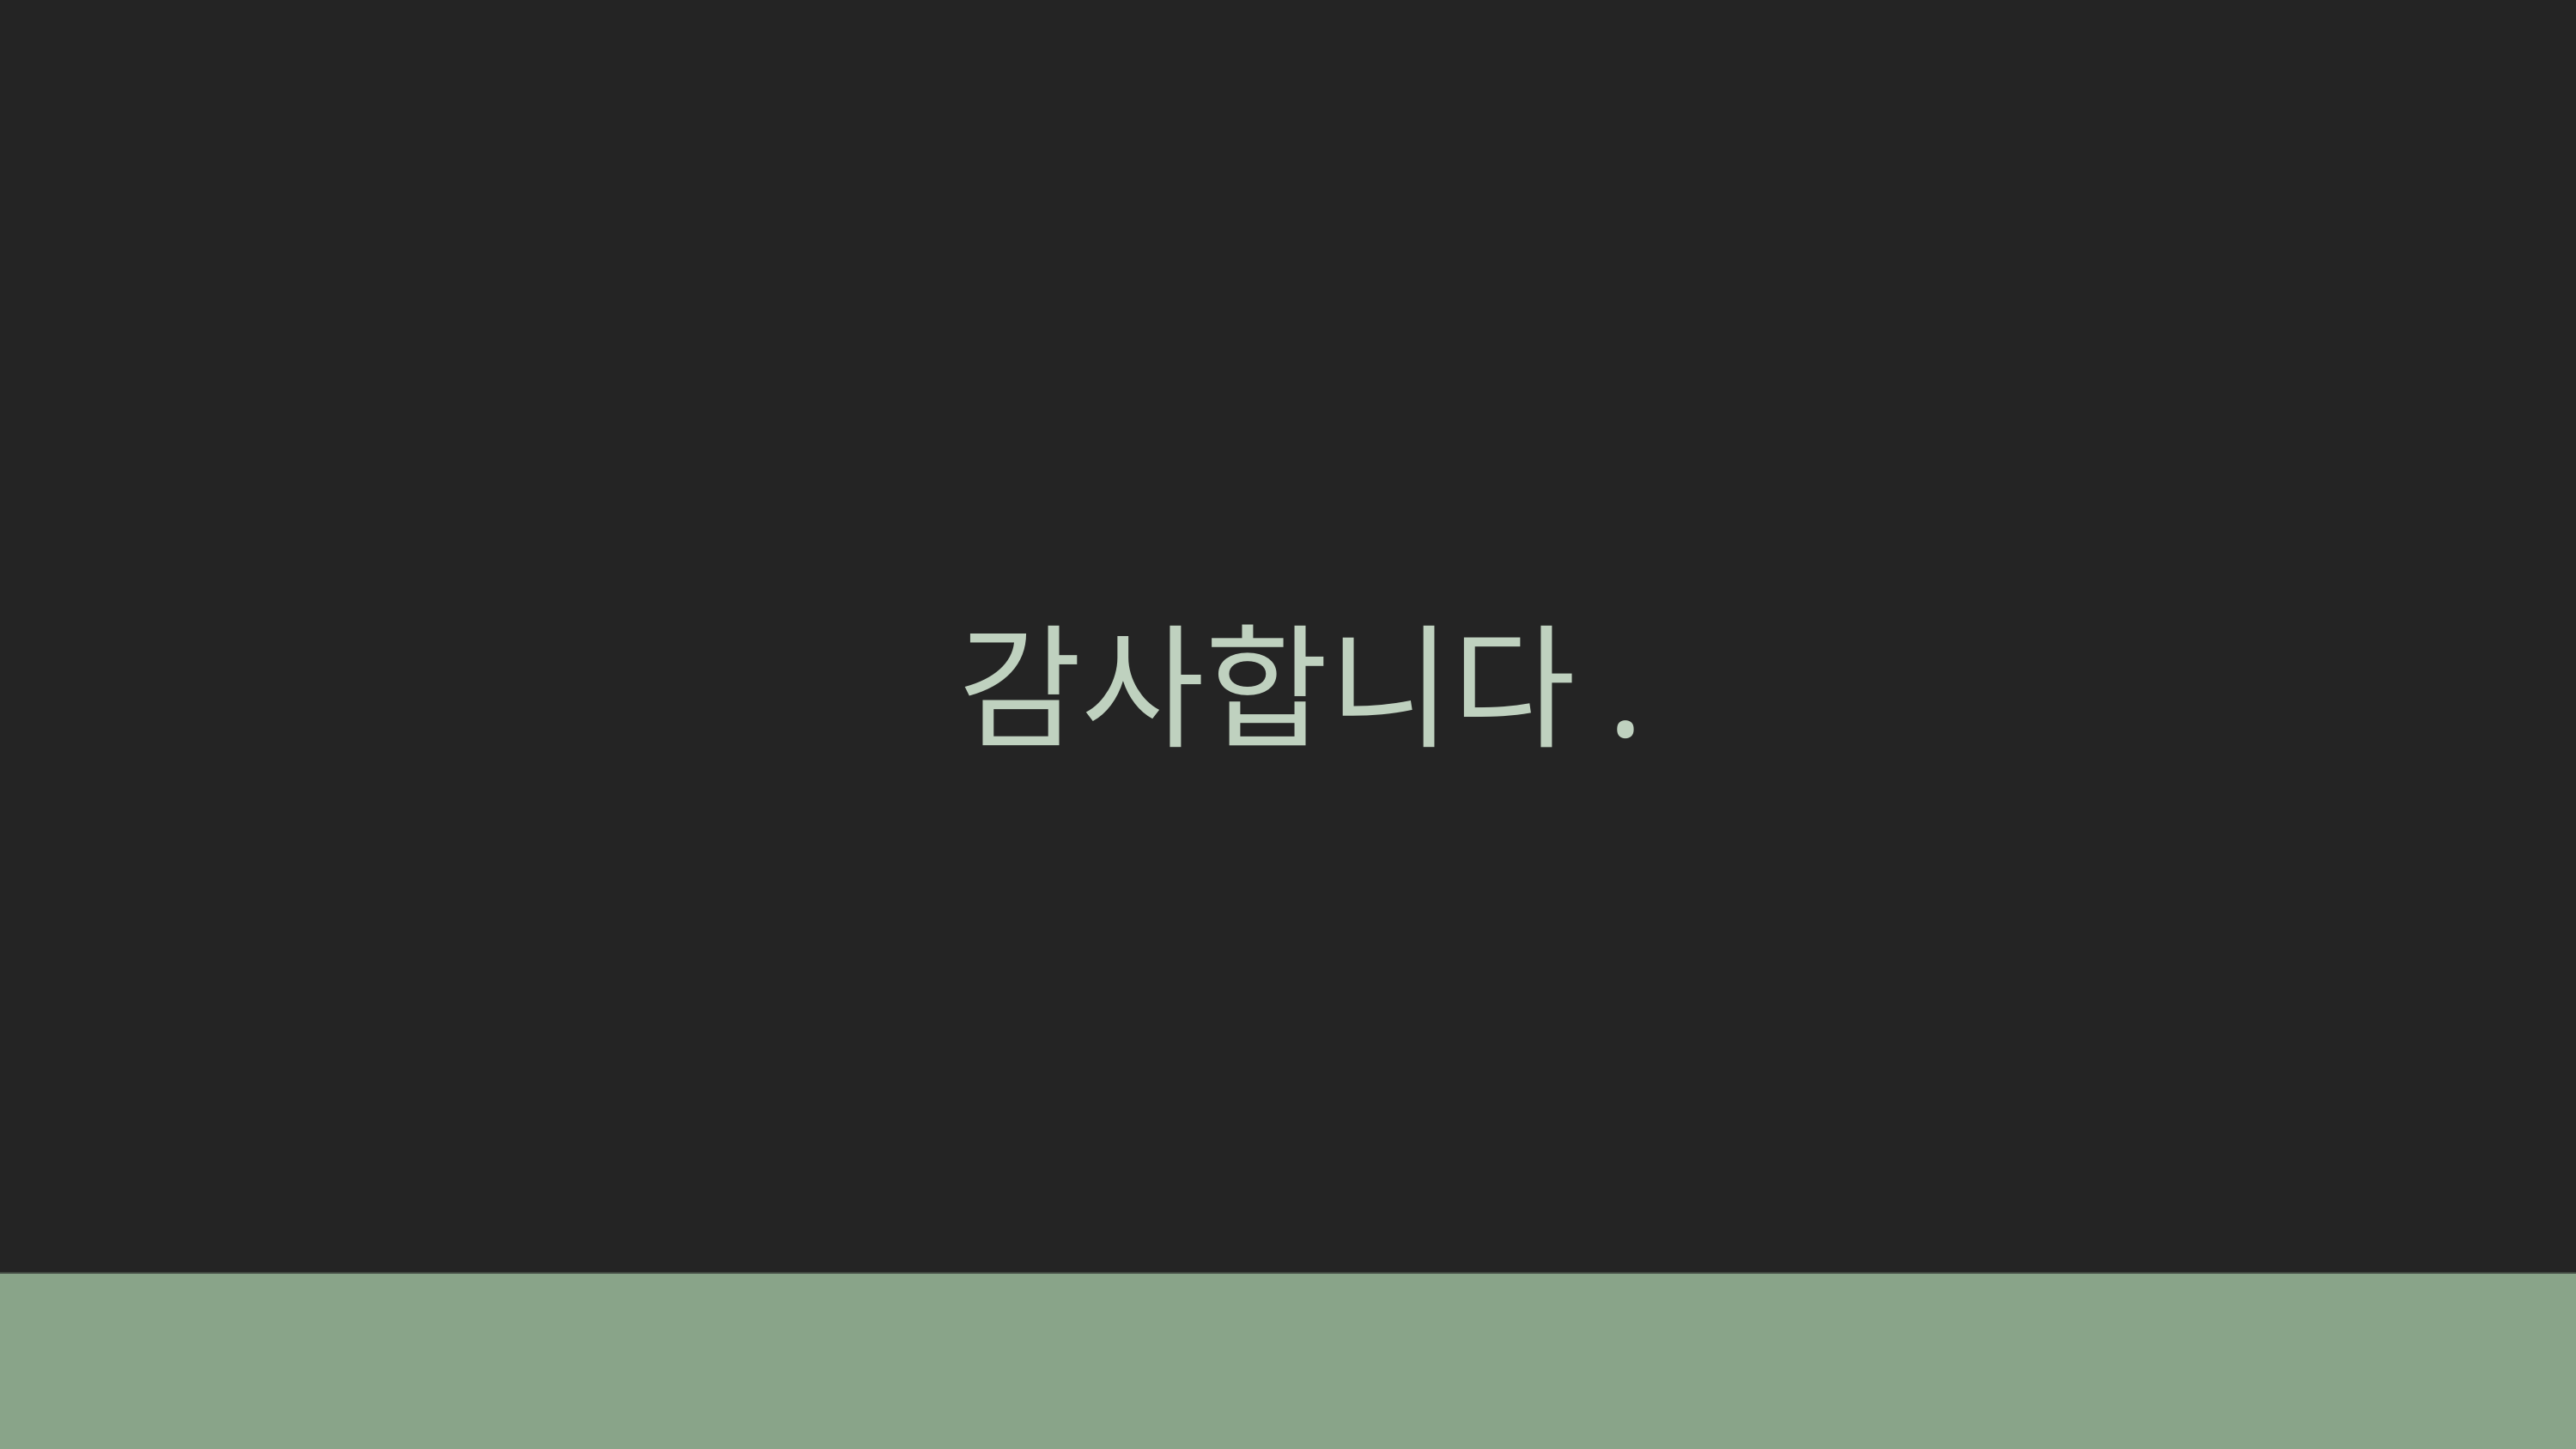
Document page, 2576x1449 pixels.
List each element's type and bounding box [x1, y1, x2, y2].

text_box [0, 0, 2576, 1274]
